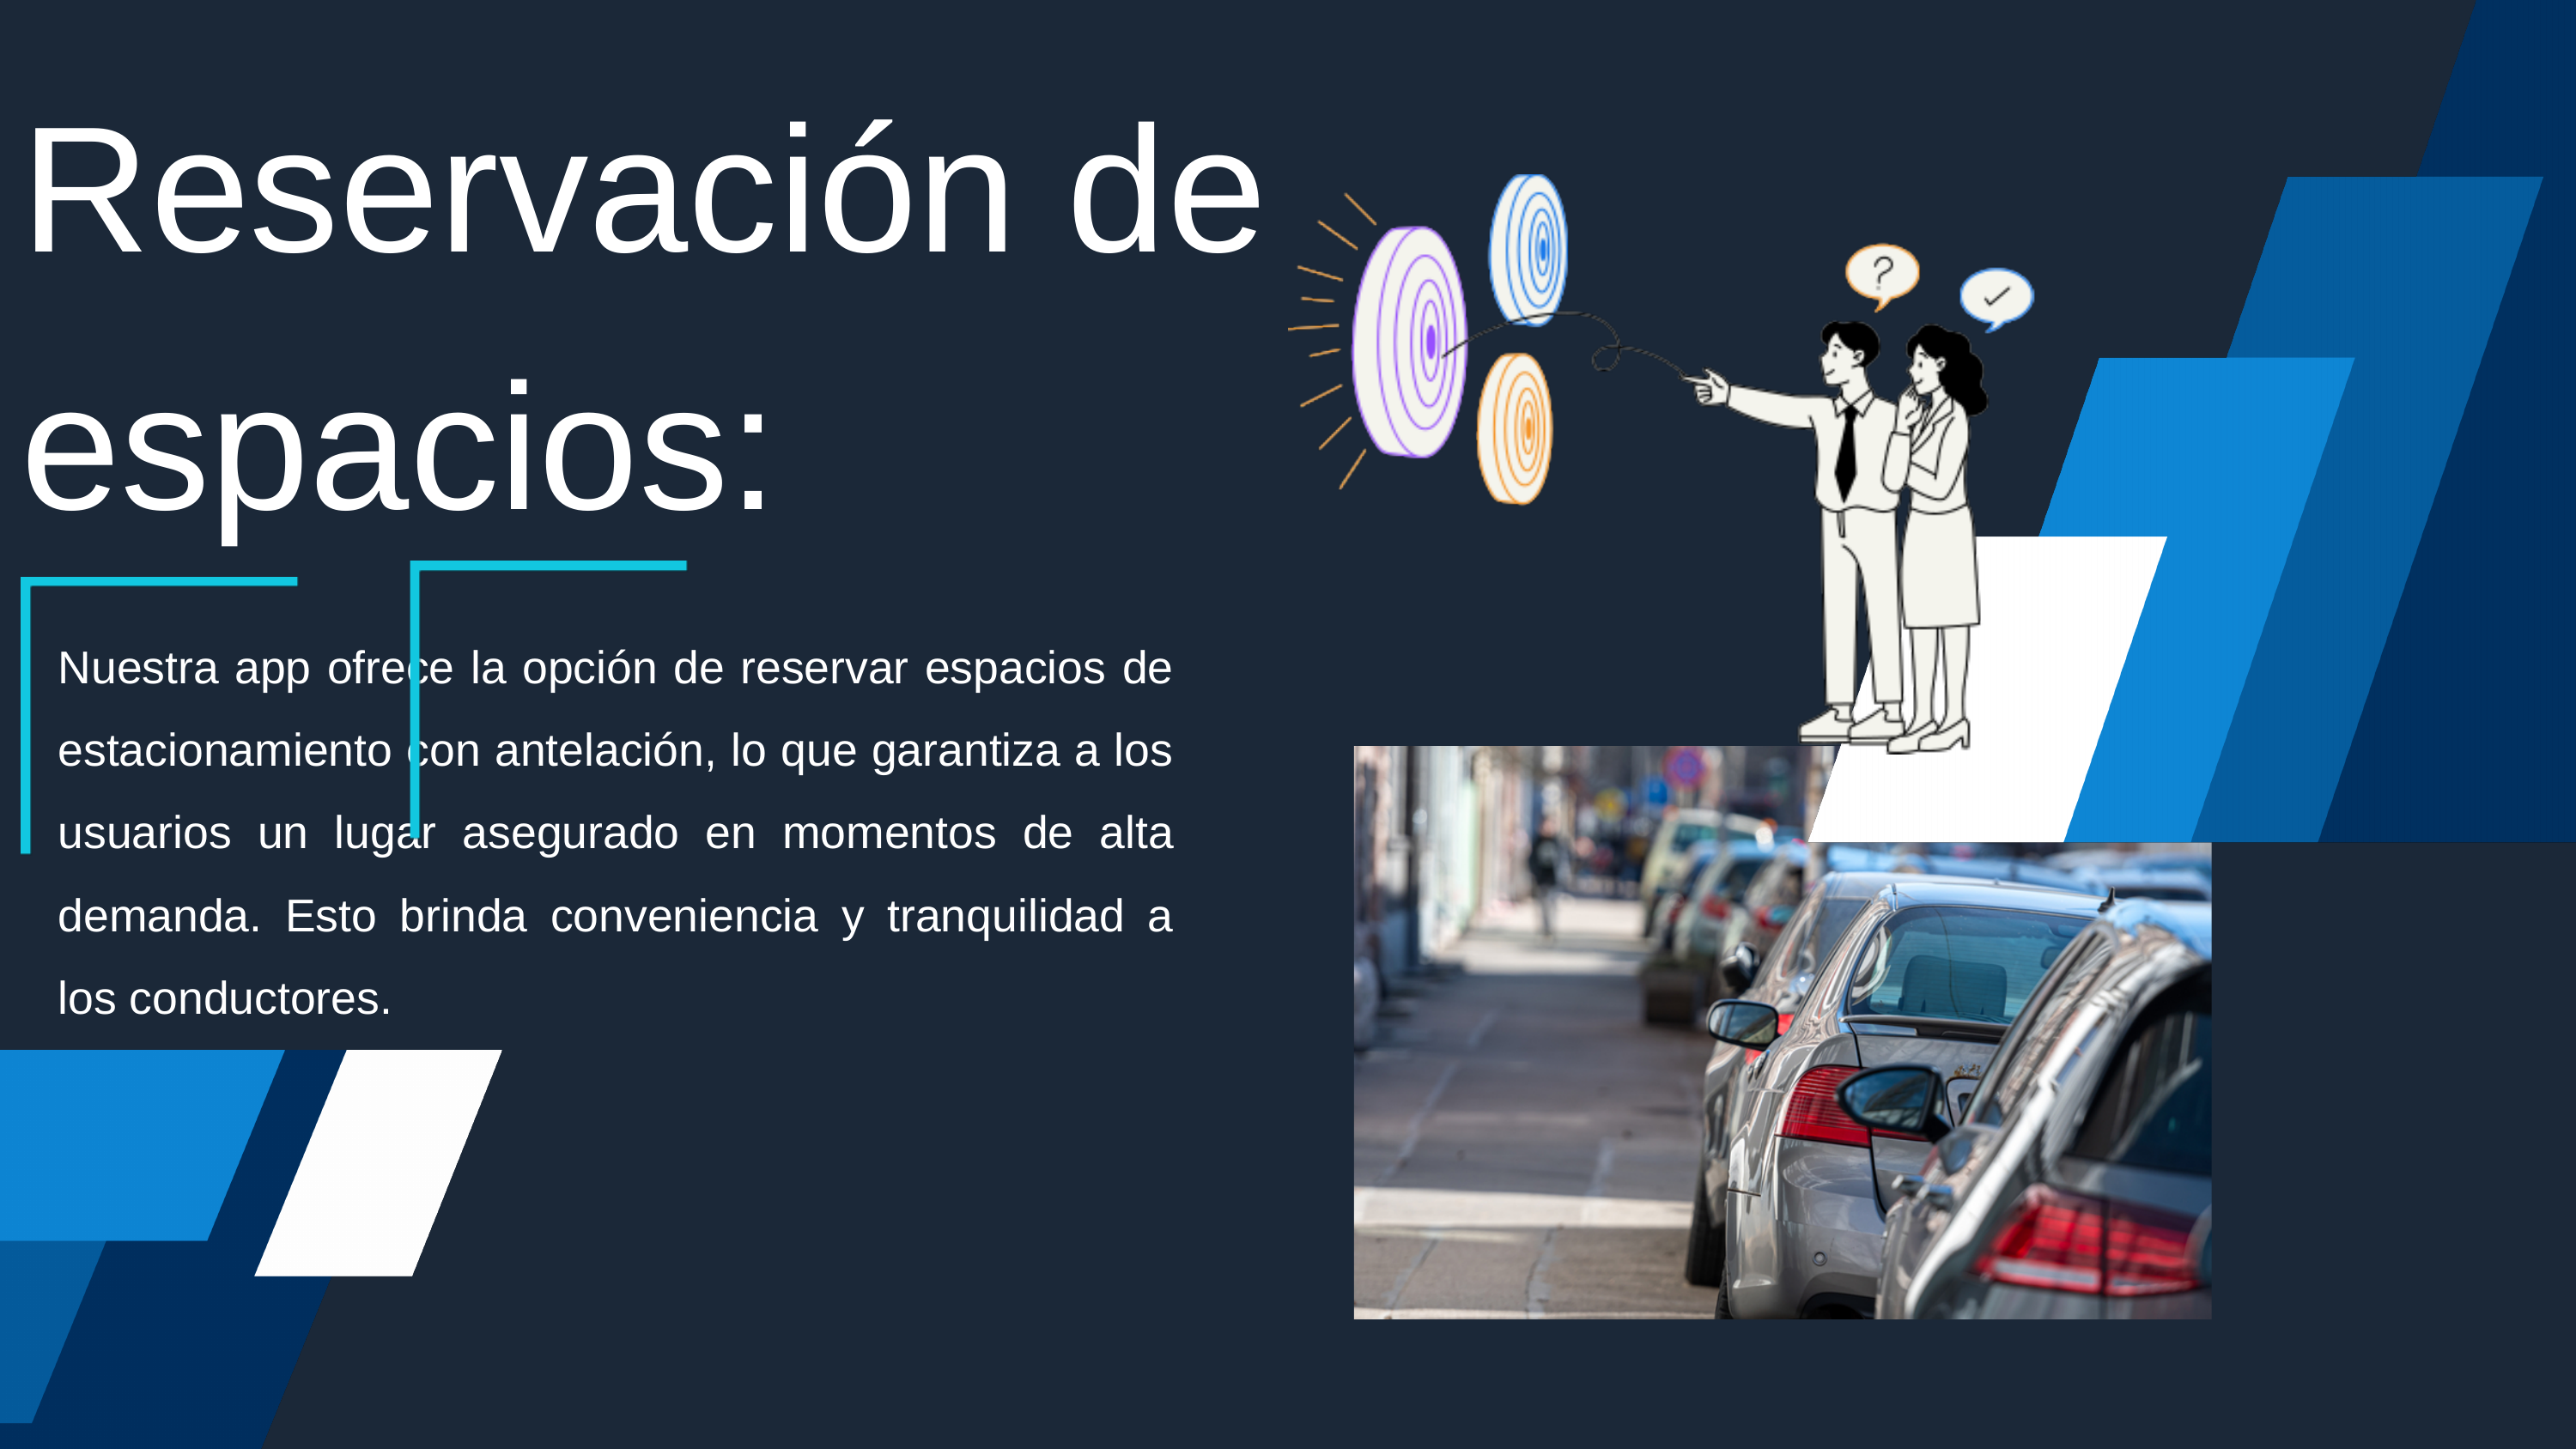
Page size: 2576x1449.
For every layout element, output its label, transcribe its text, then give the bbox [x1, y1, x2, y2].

text_box [21, 577, 839, 1109]
text_box [1287, 174, 2035, 755]
text_box [410, 561, 1229, 1093]
text_box [1807, 0, 2576, 843]
text_box [1353, 755, 2212, 1319]
text_box [0, 1050, 502, 1449]
text_box Nuestra app ofrece la opción de reservar espacios de estacionamiento con antelación, lo que garantiza a los usuarios un lugar asegurado en momentos de alta demanda. Esto brinda conveniencia y tranquilidad a los conductores. [58, 609, 410, 1024]
text_box Reservación de espacios: [21, 29, 1447, 546]
